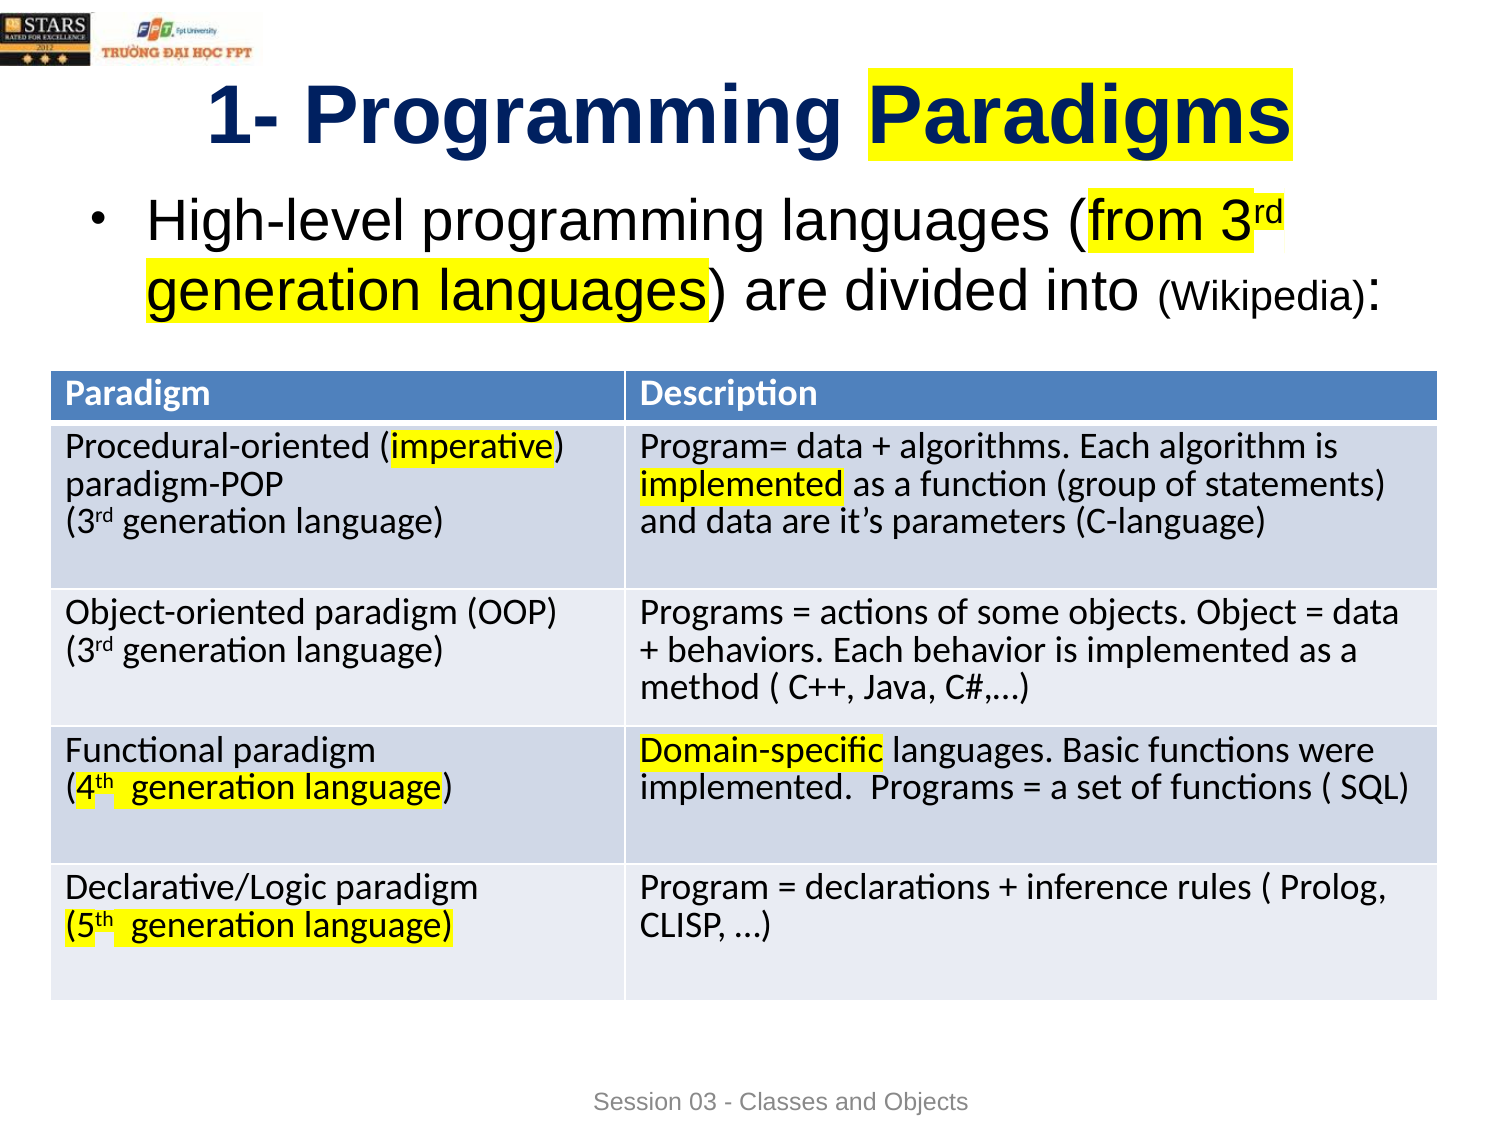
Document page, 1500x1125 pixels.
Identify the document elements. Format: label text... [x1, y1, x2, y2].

table_cell Programs = actions of some objects. Object = data + behaviors. Each behavior is implemented as a method ( C++, Java, C#,…) [626, 590, 1437, 725]
table_cell Functional paradigm (4th generation language) [51, 727, 624, 863]
table_header Description [626, 371, 1437, 420]
title 1- Programming Paradigms [75, 45, 1425, 174]
table_cell Program= data + algorithms. Each algorithm is implemented as a function (group of statements) and data are it’s parameters (C-language) [626, 426, 1437, 588]
footer Session 03 - Classes and Objects [425, 1074, 1138, 1125]
table_cell Procedural-oriented (imperative) paradigm-POP (3rd generation language) [51, 426, 624, 588]
list High-level programming languages (from 3rd generation languages) are divided into (Wikipedia): [75, 174, 1425, 369]
table_cell Object-oriented paradigm (OOP) (3rd generation language) [51, 590, 624, 725]
table_cell Program = declarations + inference rules ( Prolog, CLISP, …) [626, 865, 1437, 1000]
table_cell Domain-specific languages. Basic functions were implemented. Programs = a set of functions ( SQL) [626, 727, 1437, 863]
table_cell Declarative/Logic paradigm (5th generation language) [51, 865, 624, 1000]
table_header Paradigm [51, 371, 624, 420]
picture [0, 12, 263, 66]
